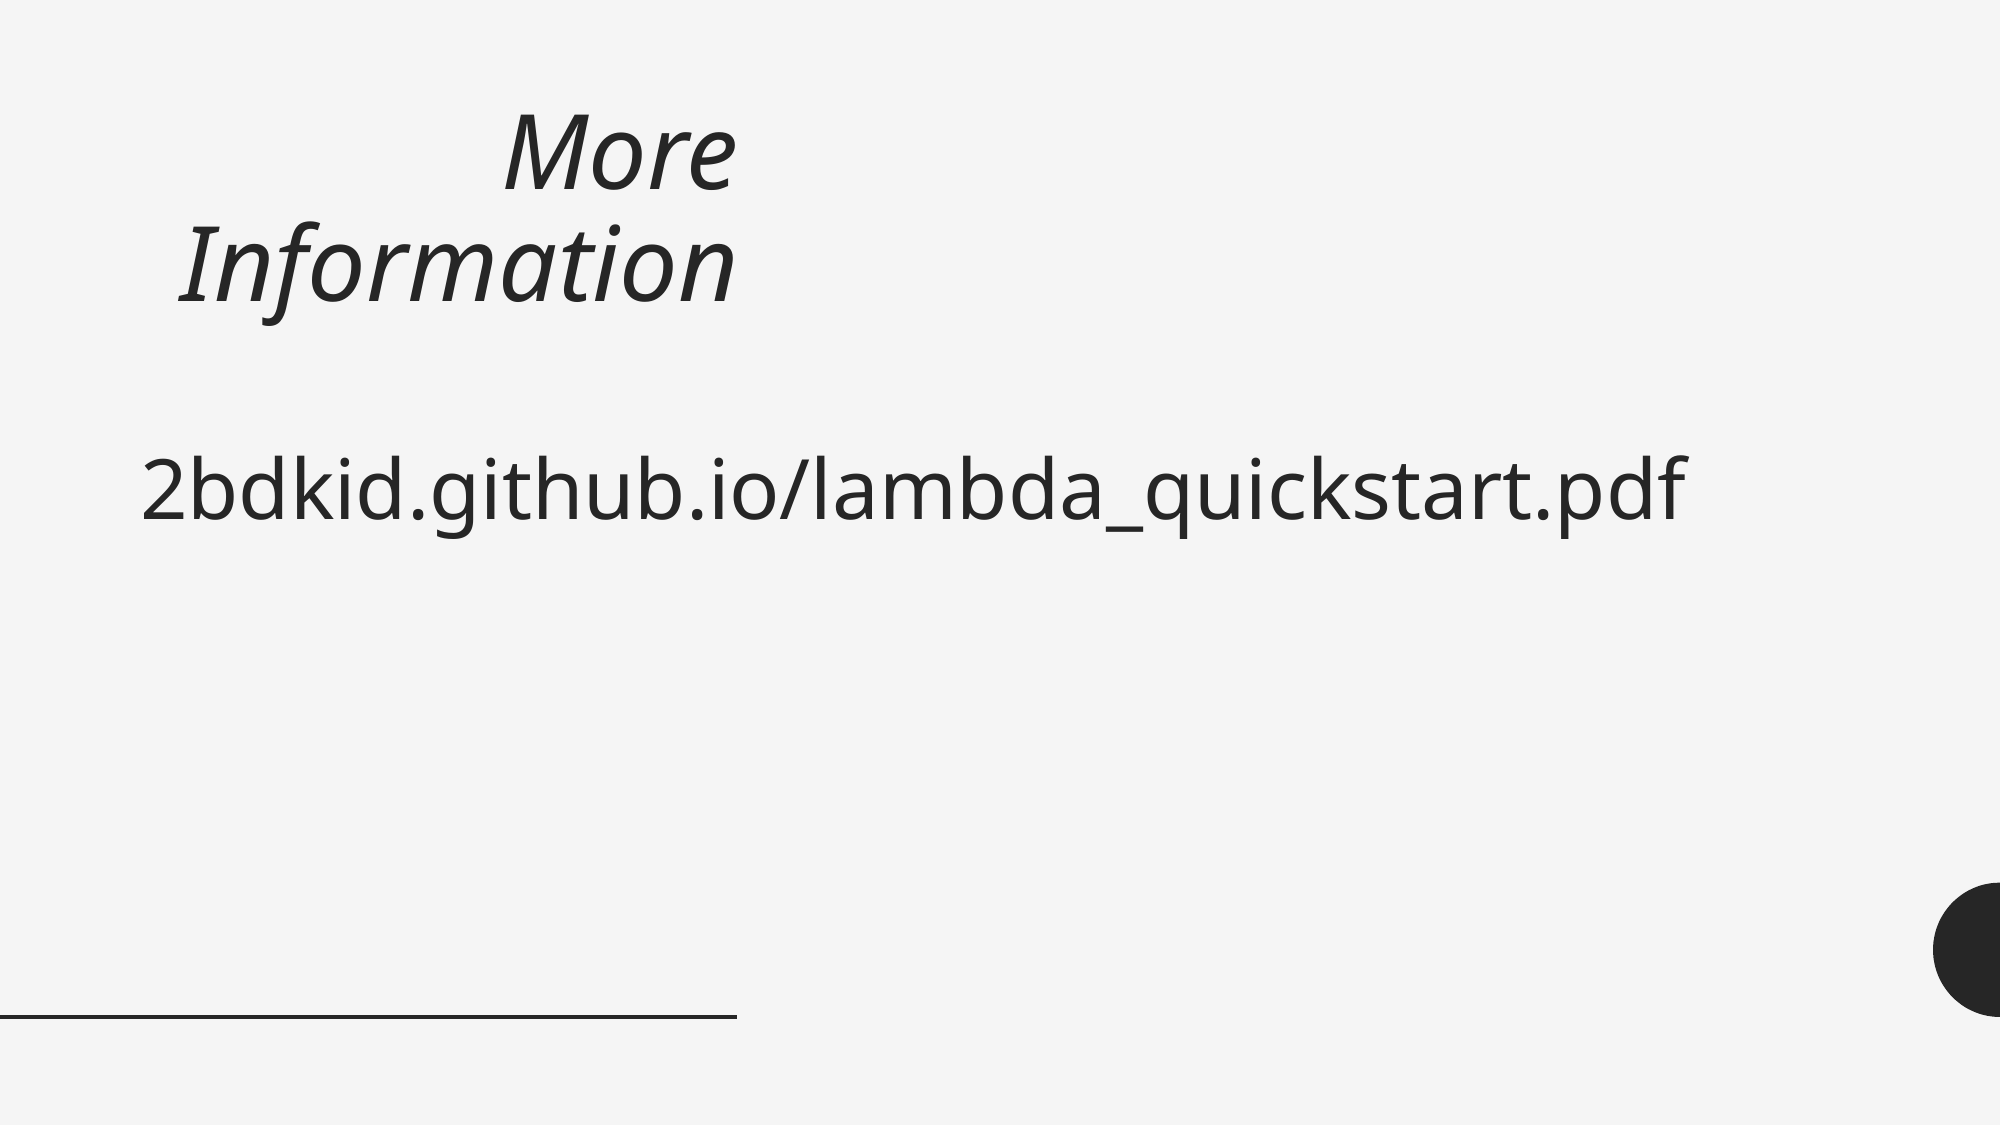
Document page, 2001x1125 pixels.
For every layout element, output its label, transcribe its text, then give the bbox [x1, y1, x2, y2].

list 2bdkid.github.io/lambda_quickstart.pdf [125, 417, 1822, 916]
title More Information [125, 91, 754, 361]
